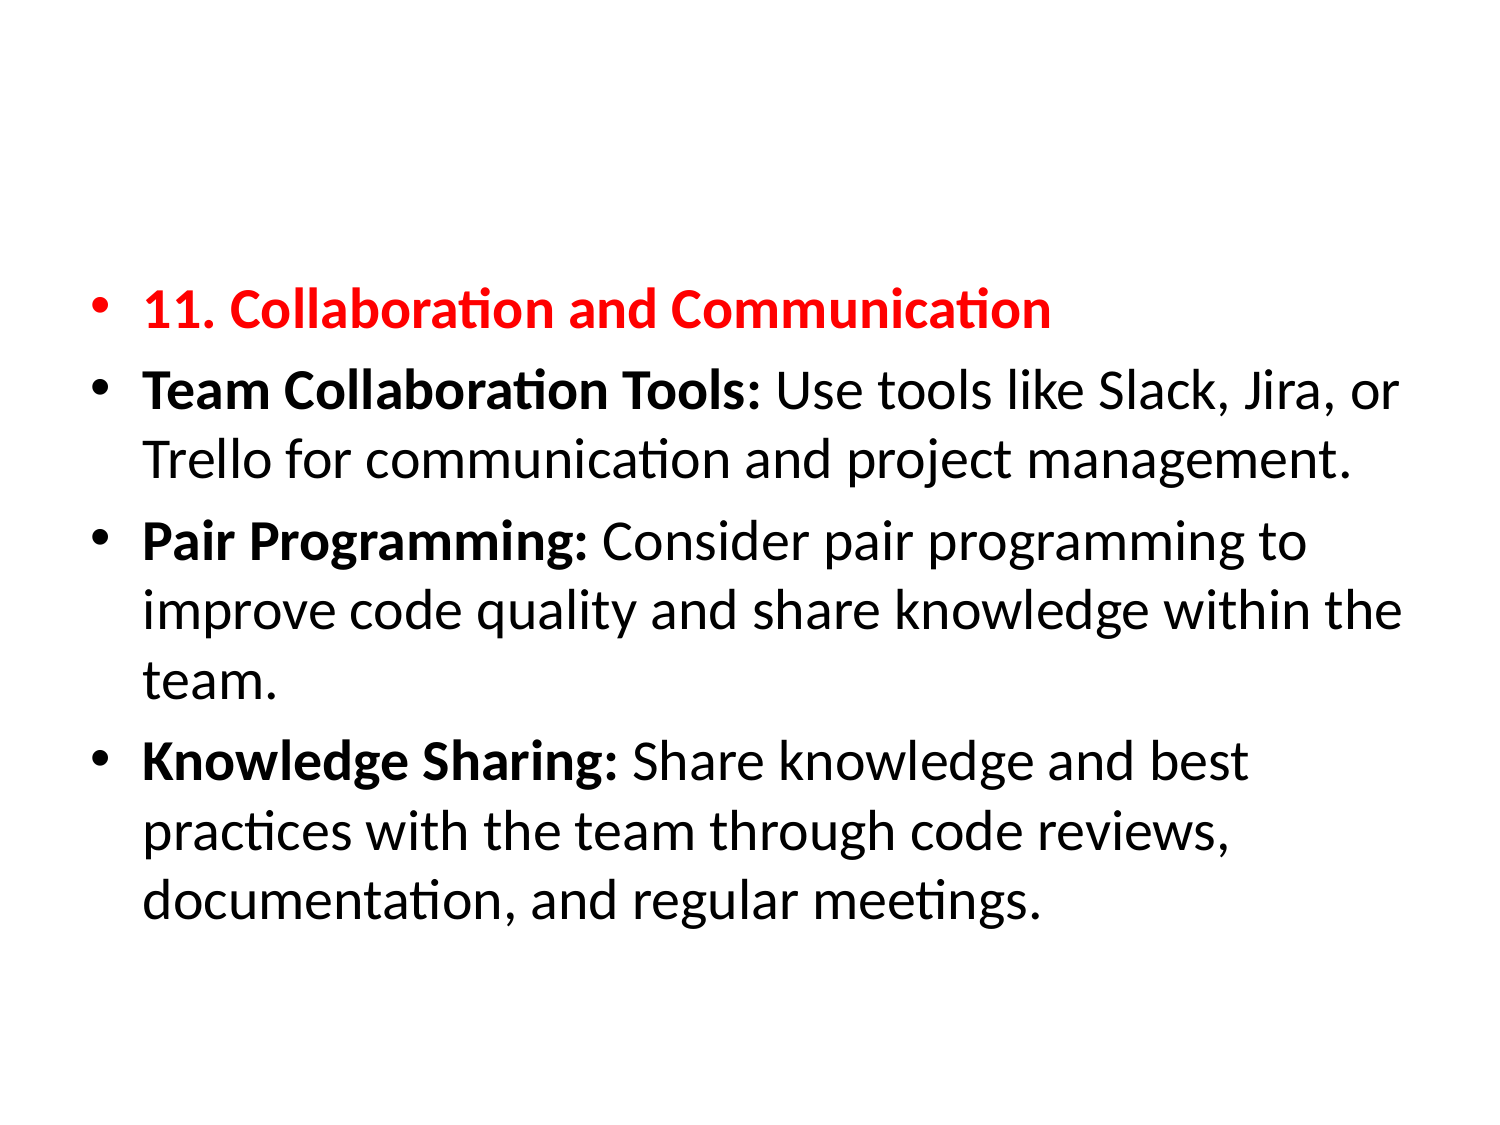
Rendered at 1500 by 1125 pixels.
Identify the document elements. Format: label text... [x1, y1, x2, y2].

list 11. Collaboration and Communication Team Collaboration Tools: Use tools like Slack, Jira, or Trello for communication and project management. Pair Programming: Consider pair programming to improve code quality and share knowledge within the team. Knowledge Sharing: Share knowledge and best practices with the team through code reviews, documentation, and regular meetings. [75, 262, 1425, 1005]
